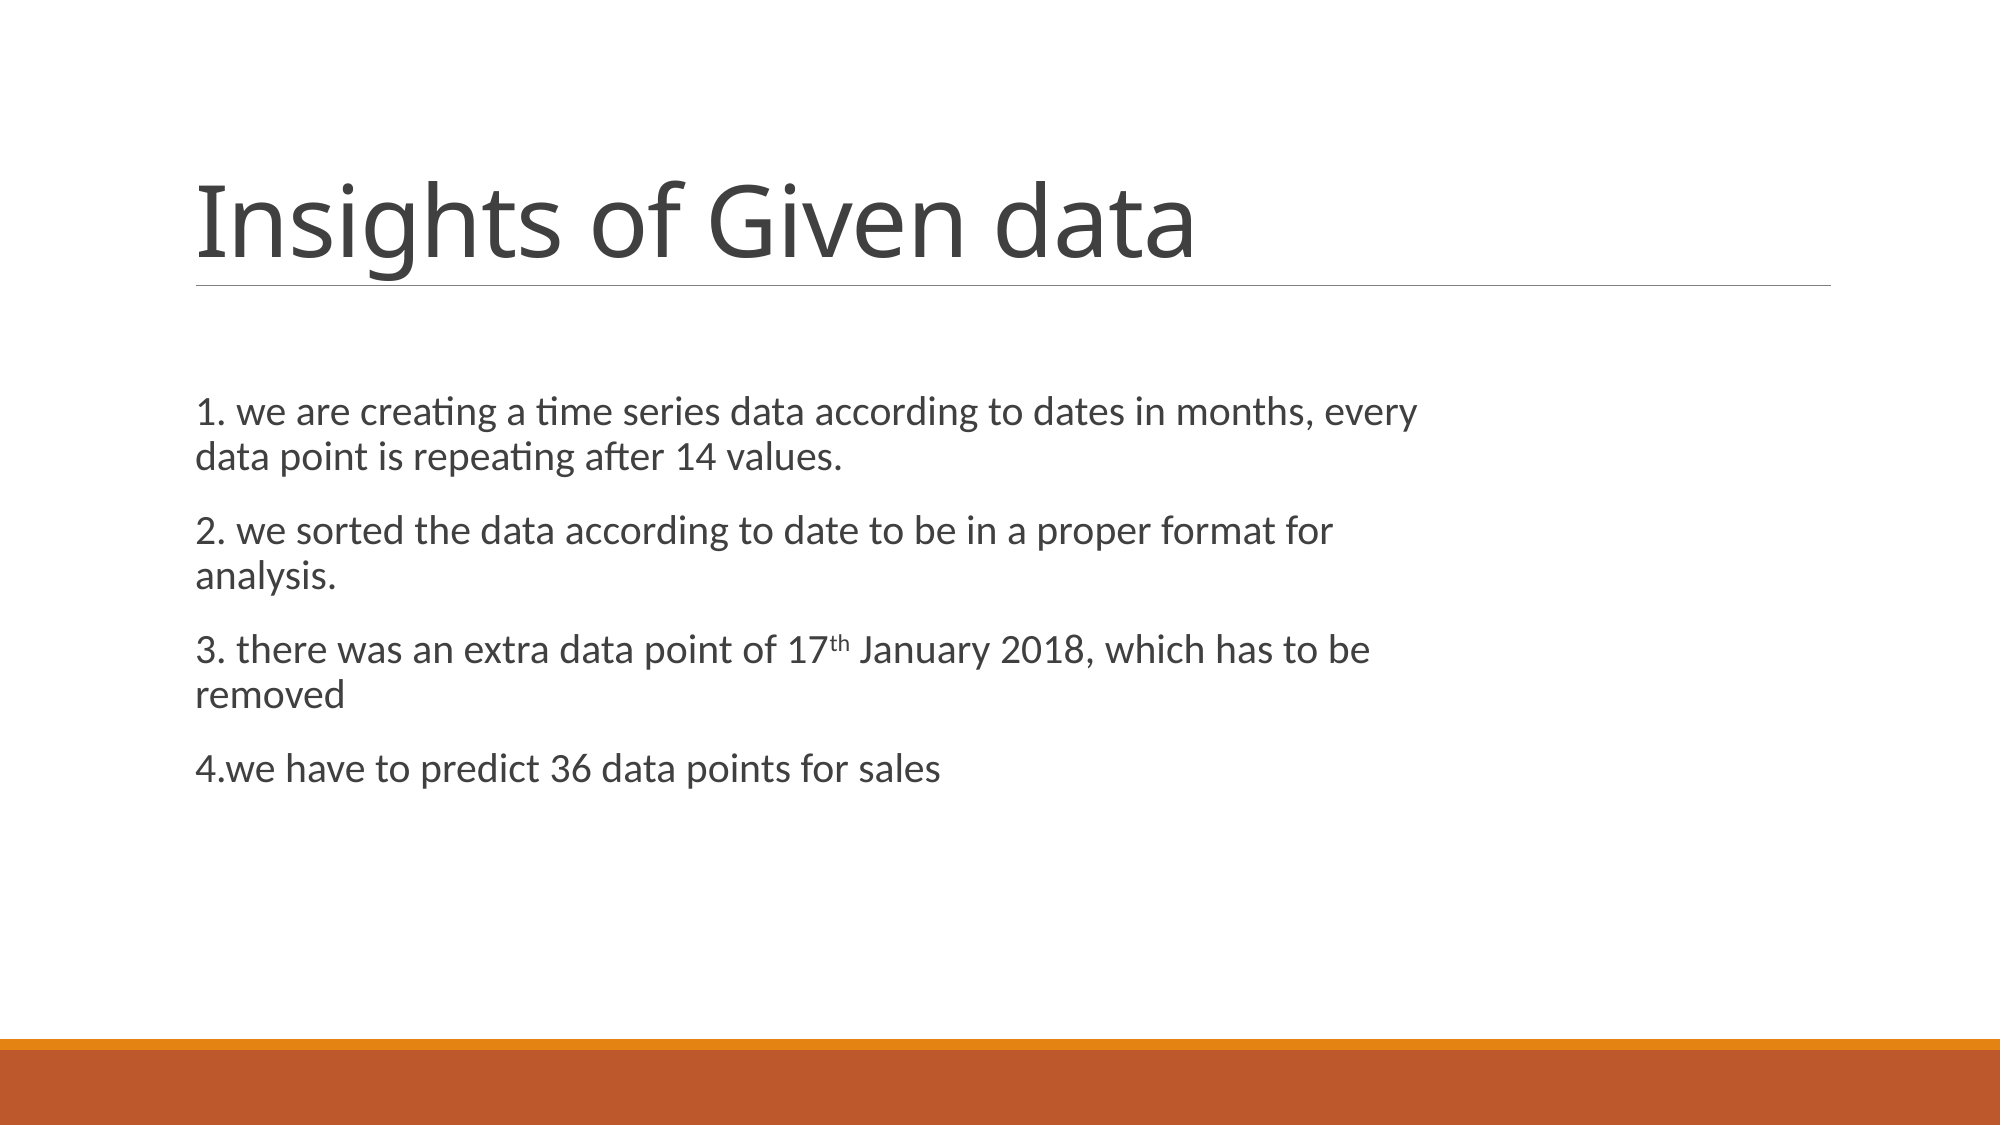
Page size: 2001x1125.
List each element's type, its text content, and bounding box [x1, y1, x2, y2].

title Insights of Given data [180, 47, 1830, 285]
list 1. we are creating a time series data according to dates in months, every data point is repeating after 14 values. 2. we sorted the data according to date to be in a proper format for analysis. 3. there was an extra data point of 17th January 2018, which has to be removed 4.we have to predict 36 data points for sales [180, 302, 1424, 916]
